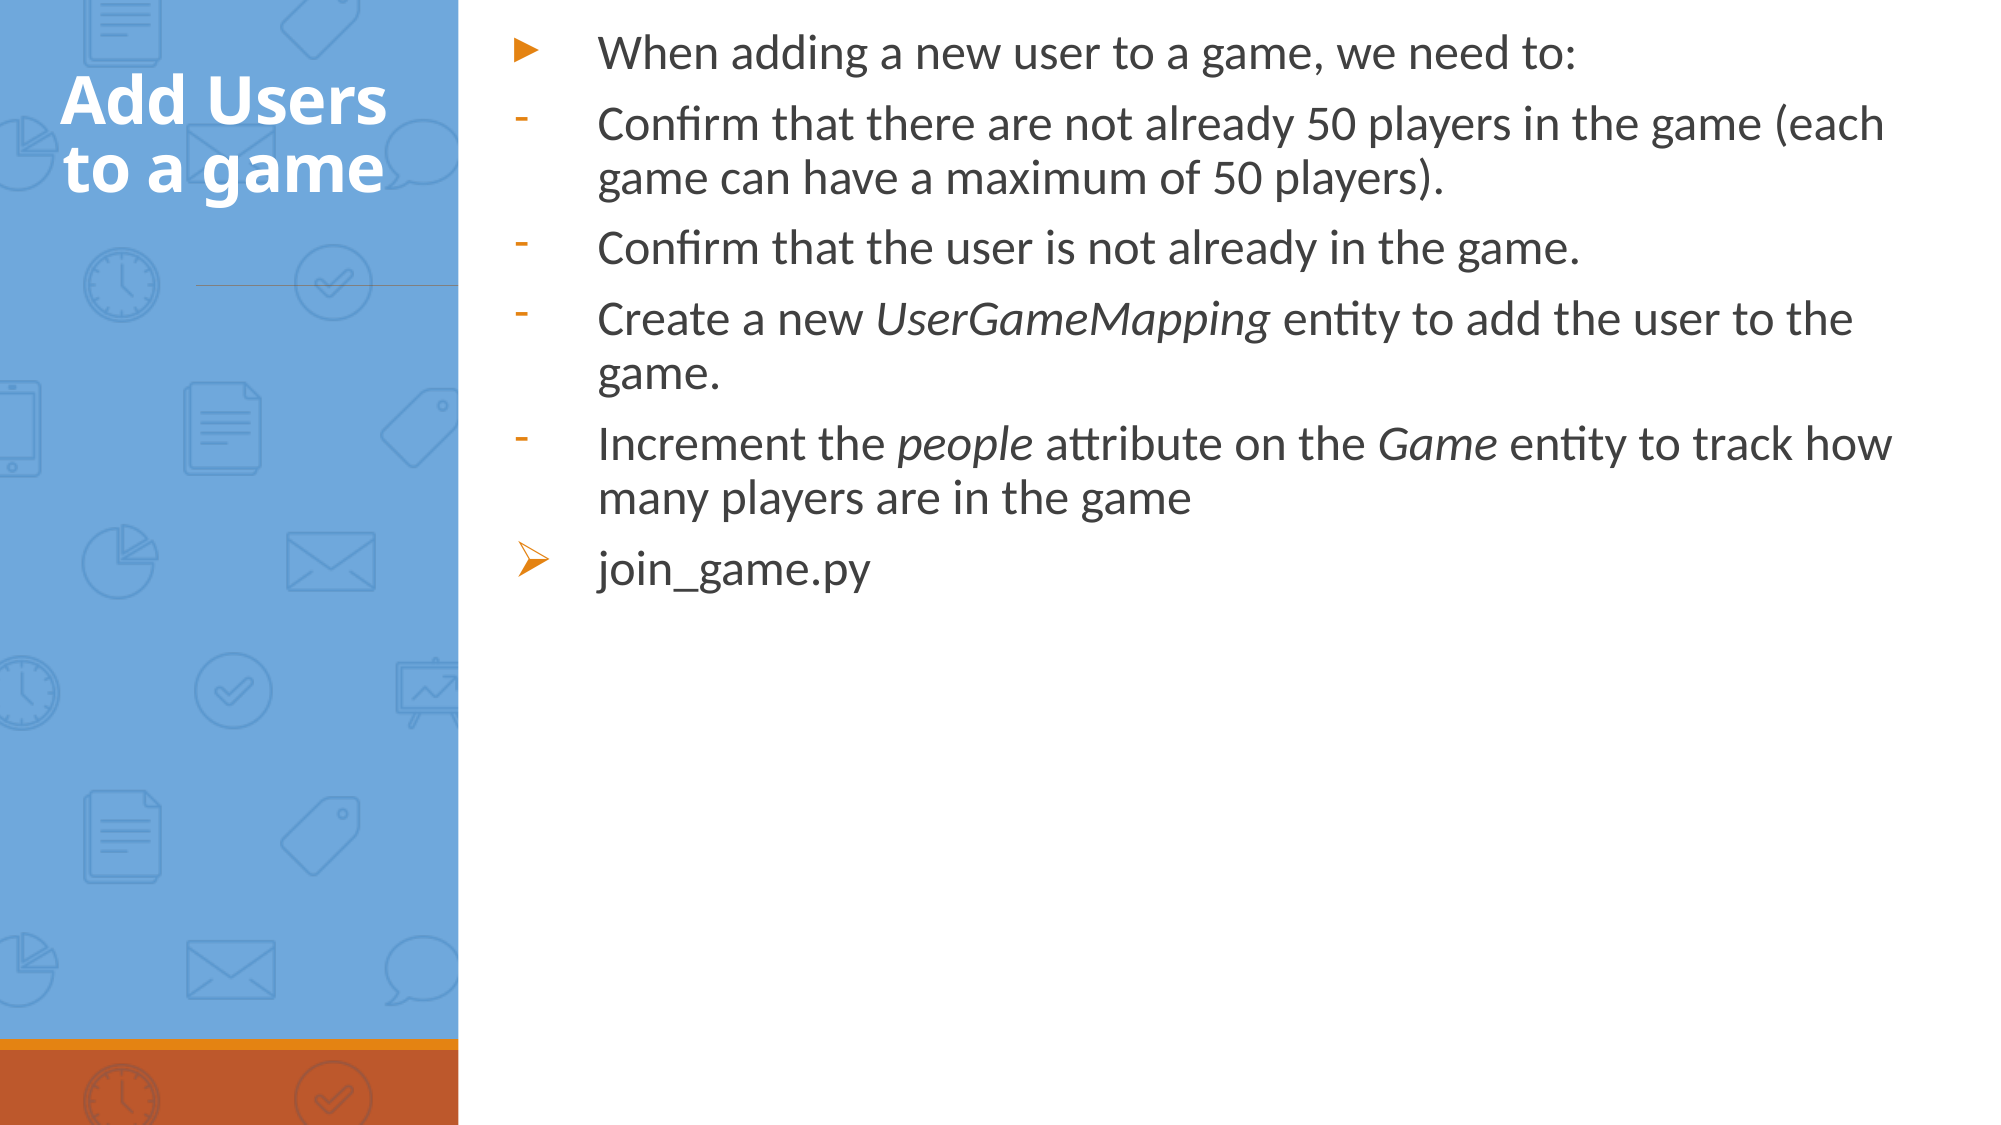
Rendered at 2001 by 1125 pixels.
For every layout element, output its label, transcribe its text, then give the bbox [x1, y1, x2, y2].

list When adding a new user to a game, we need to: Confirm that there are not already 50 players in the game (each game can have a maximum of 50 players). Confirm that the user is not already in the game. Create a new UserGameMapping entity to add the user to the game. Increment the people attribute on the Game entity to track how many players are in the game join_game.py [477, 6, 1928, 1069]
title Add Users to a game [17, 49, 431, 322]
